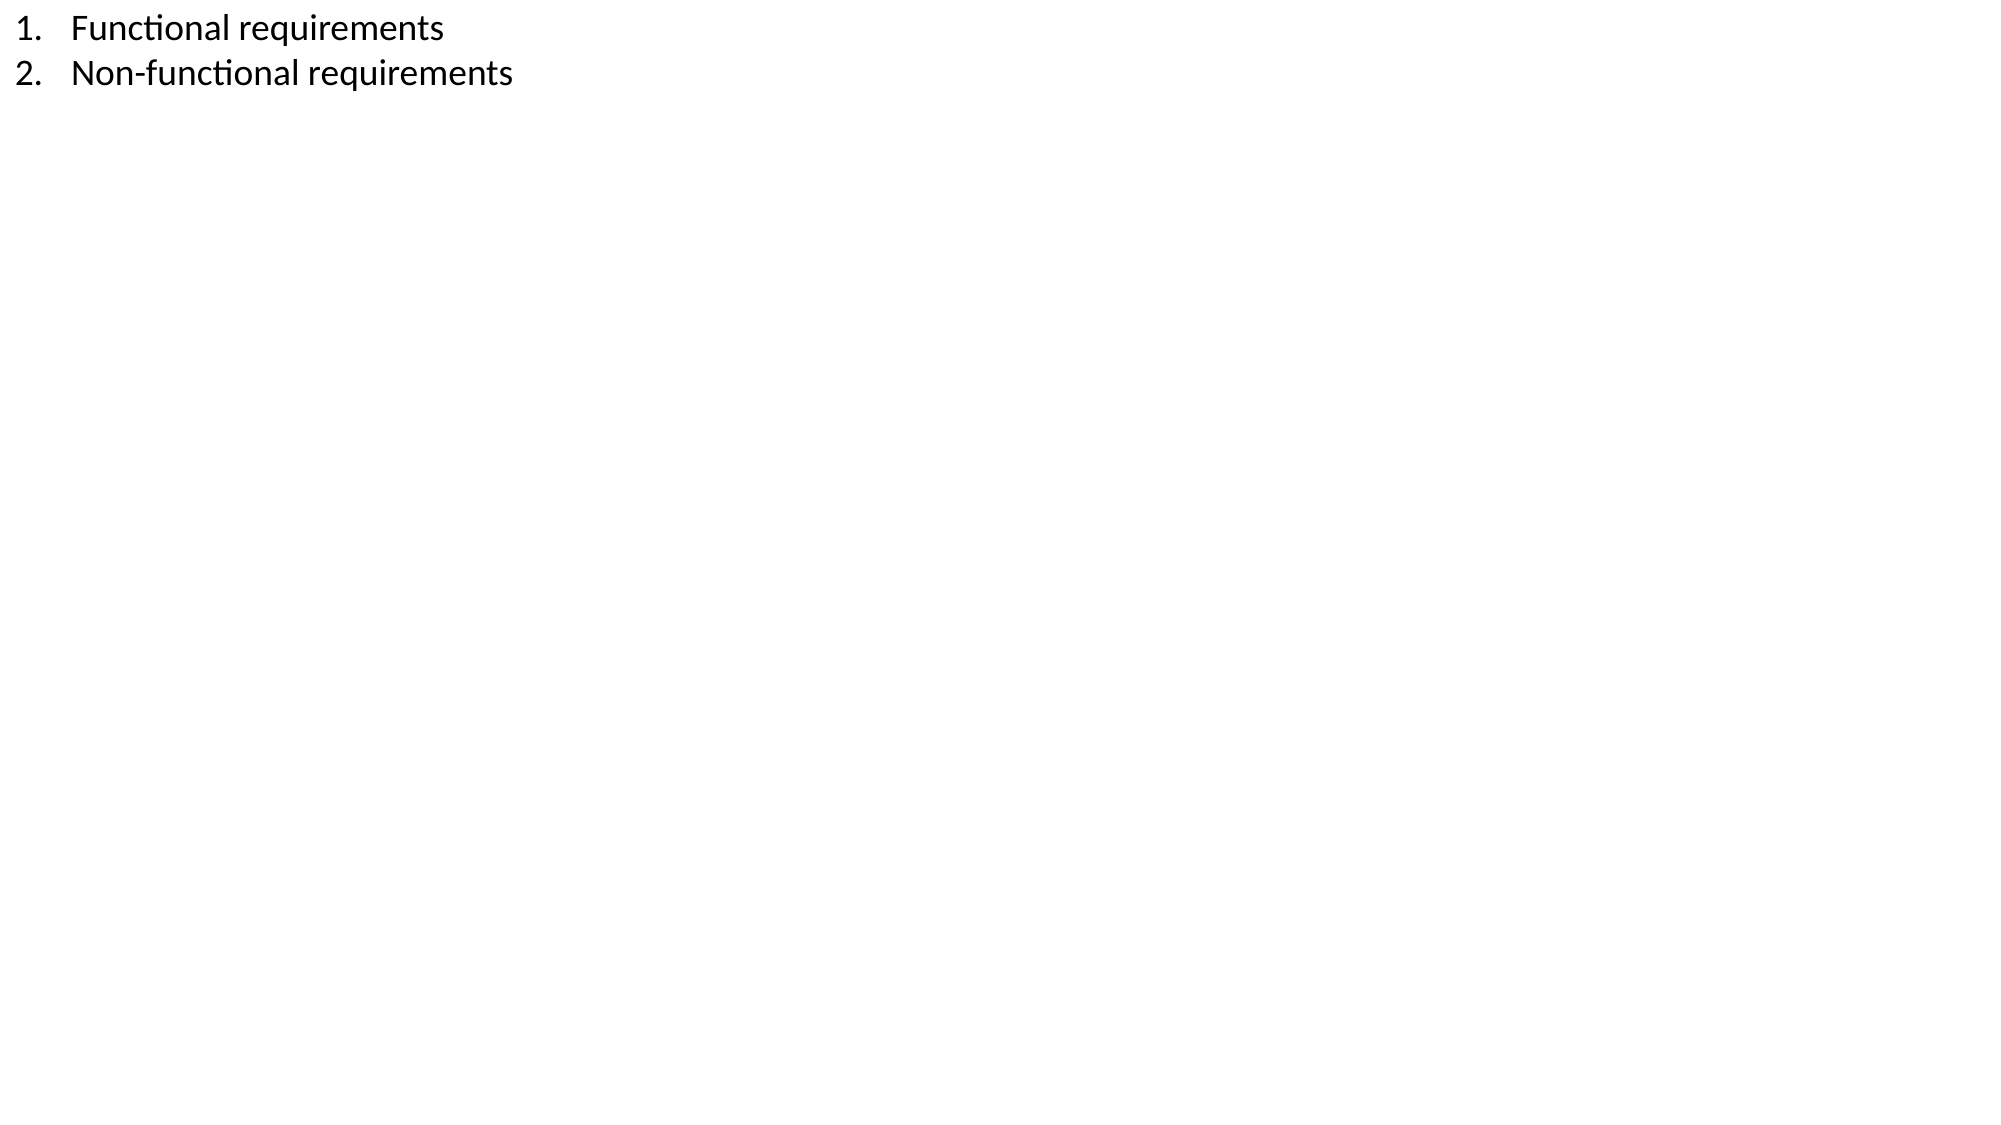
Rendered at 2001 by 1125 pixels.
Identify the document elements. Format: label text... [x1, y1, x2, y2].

text_box Functional requirements Non-functional requirements [0, 0, 737, 100]
